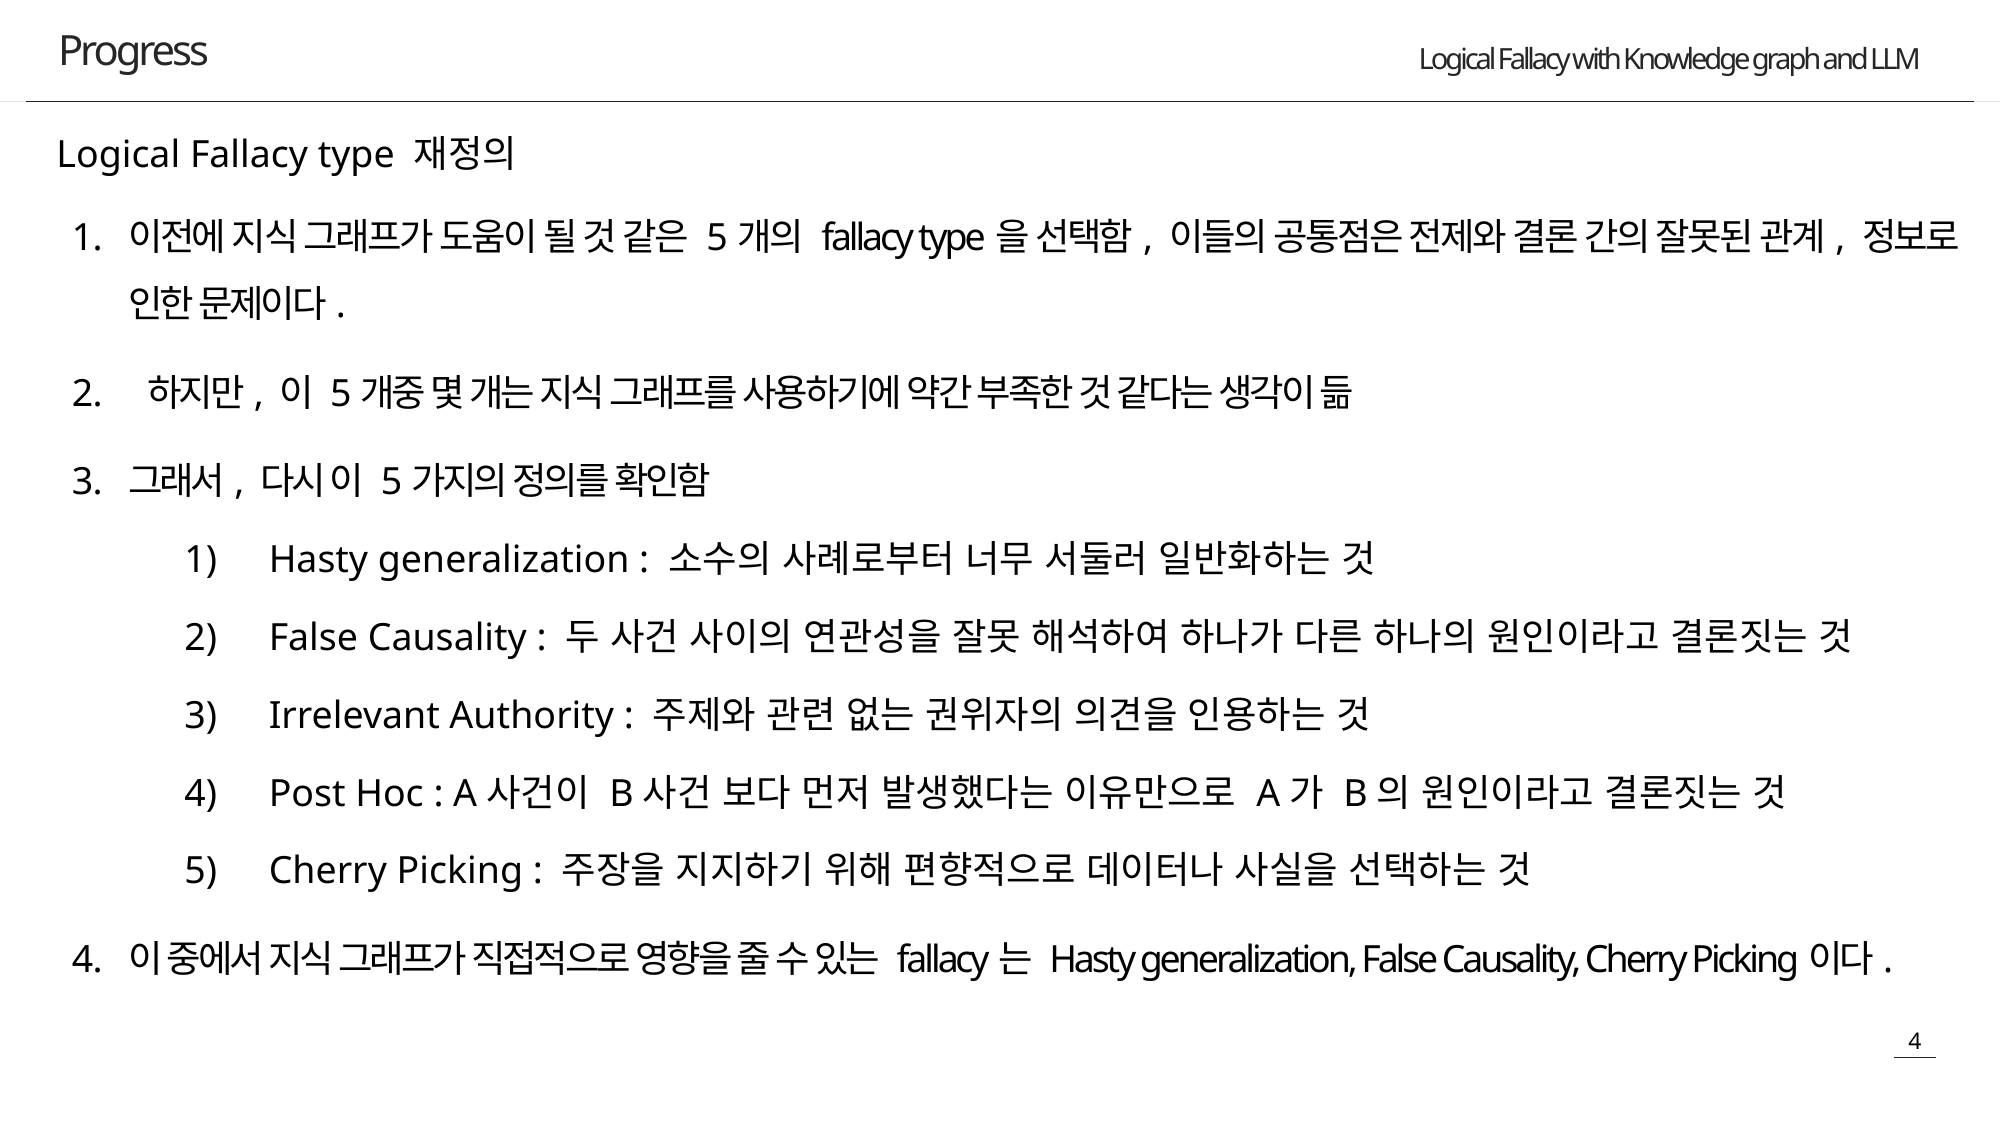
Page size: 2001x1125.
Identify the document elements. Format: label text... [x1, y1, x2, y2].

text_box Logical Fallacy type 재정의 [41, 122, 1915, 182]
text_box 이전에 지식 그래프가 도움이 될 것 같은 5개의 fallacy type을 선택함, 이들의 공통점은 전제와 결론 간의 잘못된 관계, 정보로 인한 문제이다. 하지만, 이 5개중 몇 개는 지식 그래프를 사용하기에 약간 부족한 것 같다는 생각이 듦 그래서, 다시 이 5가지의 정의를 확인함 Hasty generalization : 소수의 사례로부터 너무 서둘러 일반화하는 것 False Causality : 두 사건 사이의 연관성을 잘못 해석하여 하나가 다른 하나의 원인이라고 결론짓는 것 Irrelevant Authority : 주제와 관련 없는 권위자의 의견을 인용하는 것 Post Hoc : A사건이 B사건 보다 먼저 발생했다는 이유만으로 A가 B의 원인이라고 결론짓는 것 Cherry Picking : 주장을 지지하기 위해 편향적으로 데이터나 사실을 선택하는 것 이 중에서 지식 그래프가 직접적으로 영향을 줄 수 있는 fallacy는 Hasty generalization, False Causality, Cherry Picking이다. [57, 182, 1972, 674]
list Progress [43, 0, 958, 93]
